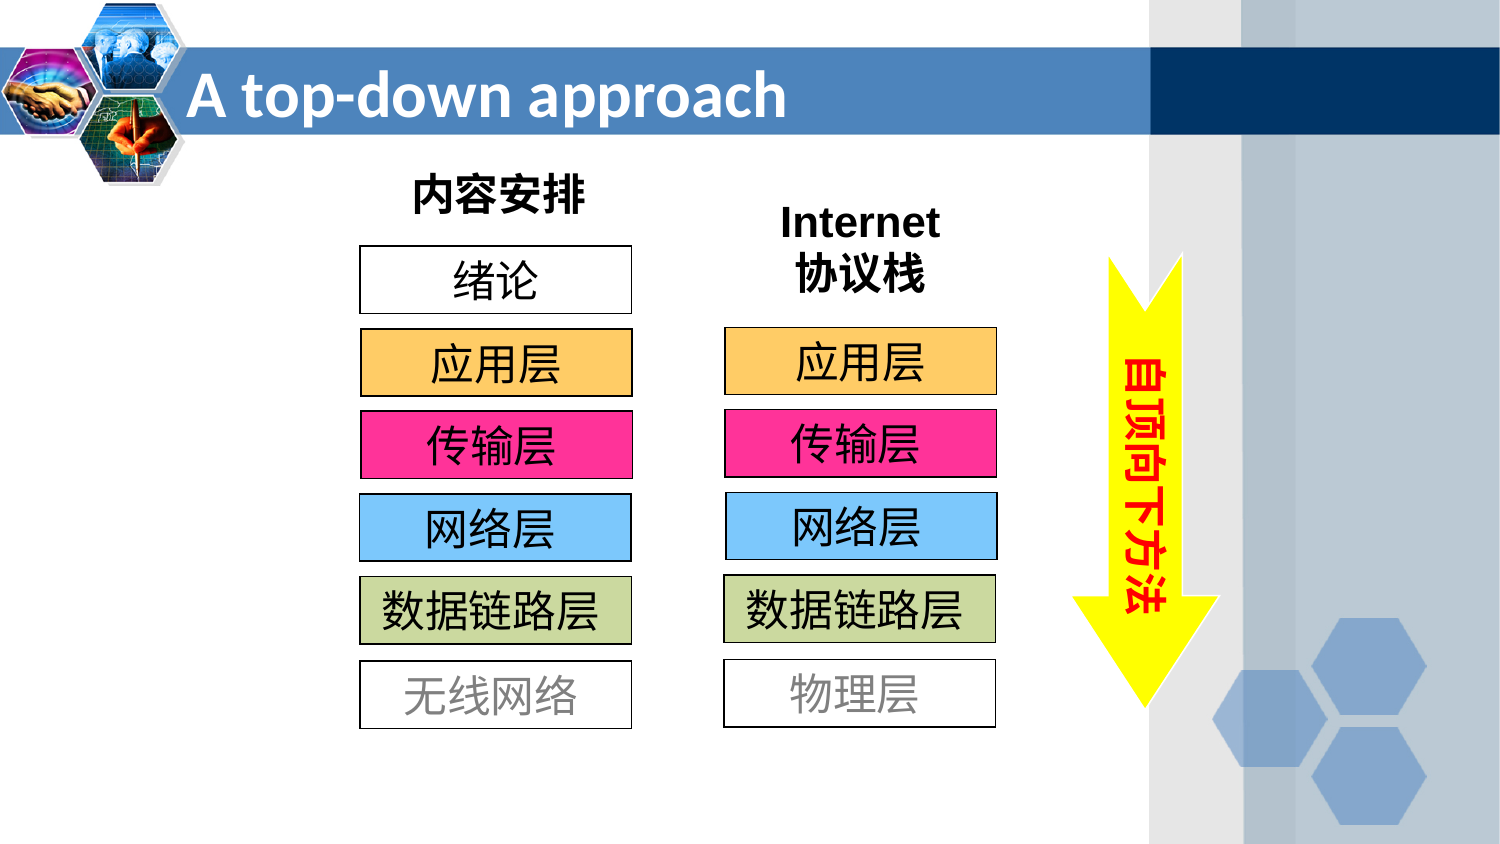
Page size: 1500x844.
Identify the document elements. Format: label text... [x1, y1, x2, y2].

text_box 内容安排 [396, 159, 601, 227]
text_box Internet 协议栈 [765, 185, 956, 306]
title A top-down approach [171, 20, 1425, 161]
text_box 网络层 [725, 492, 998, 560]
text_box 自顶向下方法 [1097, 338, 1181, 615]
text_box 绪论 [360, 246, 632, 314]
text_box 数据链路层 [724, 575, 996, 643]
text_box 无线网络 [359, 661, 632, 729]
text_box 网络层 [359, 493, 631, 562]
text_box 数据链路层 [359, 576, 632, 644]
text_box 应用层 [360, 328, 633, 397]
text_box 应用层 [725, 327, 997, 395]
text_box 传输层 [360, 411, 633, 479]
text_box 传输层 [725, 409, 997, 477]
text_box 物理层 [724, 659, 996, 727]
picture [0, 0, 1500, 844]
text_box [1070, 253, 1220, 710]
